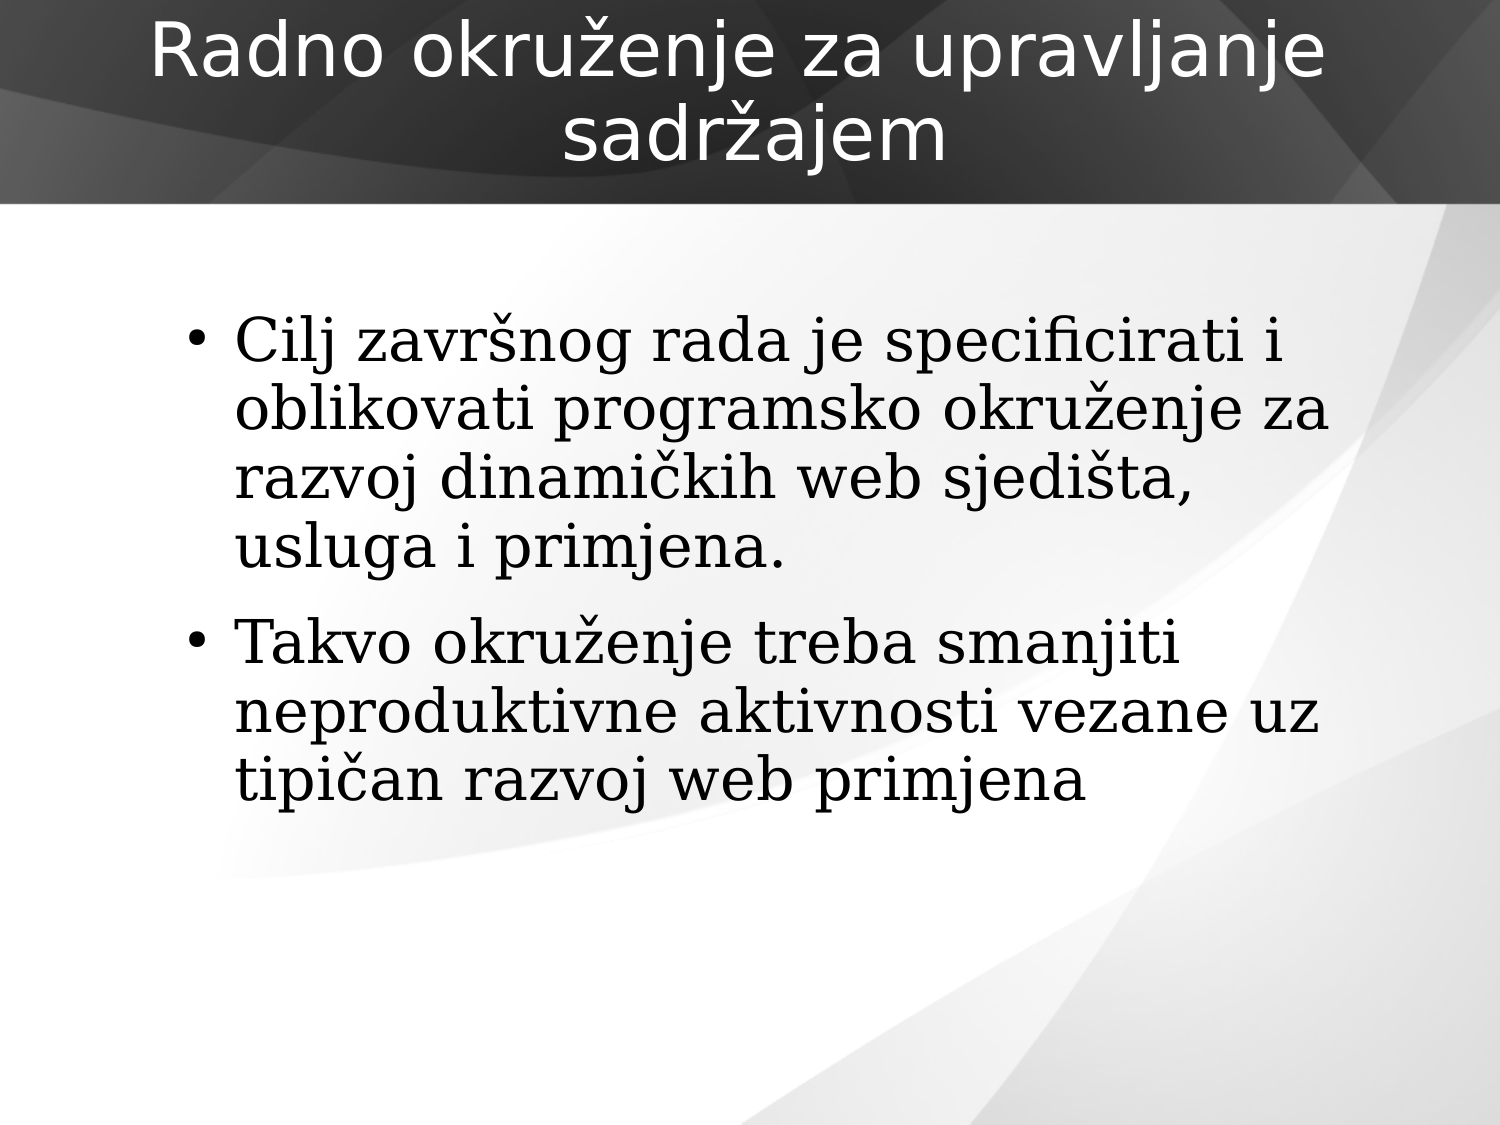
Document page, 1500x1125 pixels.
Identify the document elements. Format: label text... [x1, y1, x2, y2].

list Cilj završnog rada je specificirati i oblikovati programsko okruženje za razvoj dinamičkih web sjedišta, usluga i primjena. Takvo okruženje treba smanjiti neproduktivne aktivnosti vezane uz tipičan razvoj web primjena [169, 305, 1395, 919]
title Radno okruženje za upravljanje sadržajem [0, 0, 1350, 188]
picture [0, 0, 1500, 1125]
